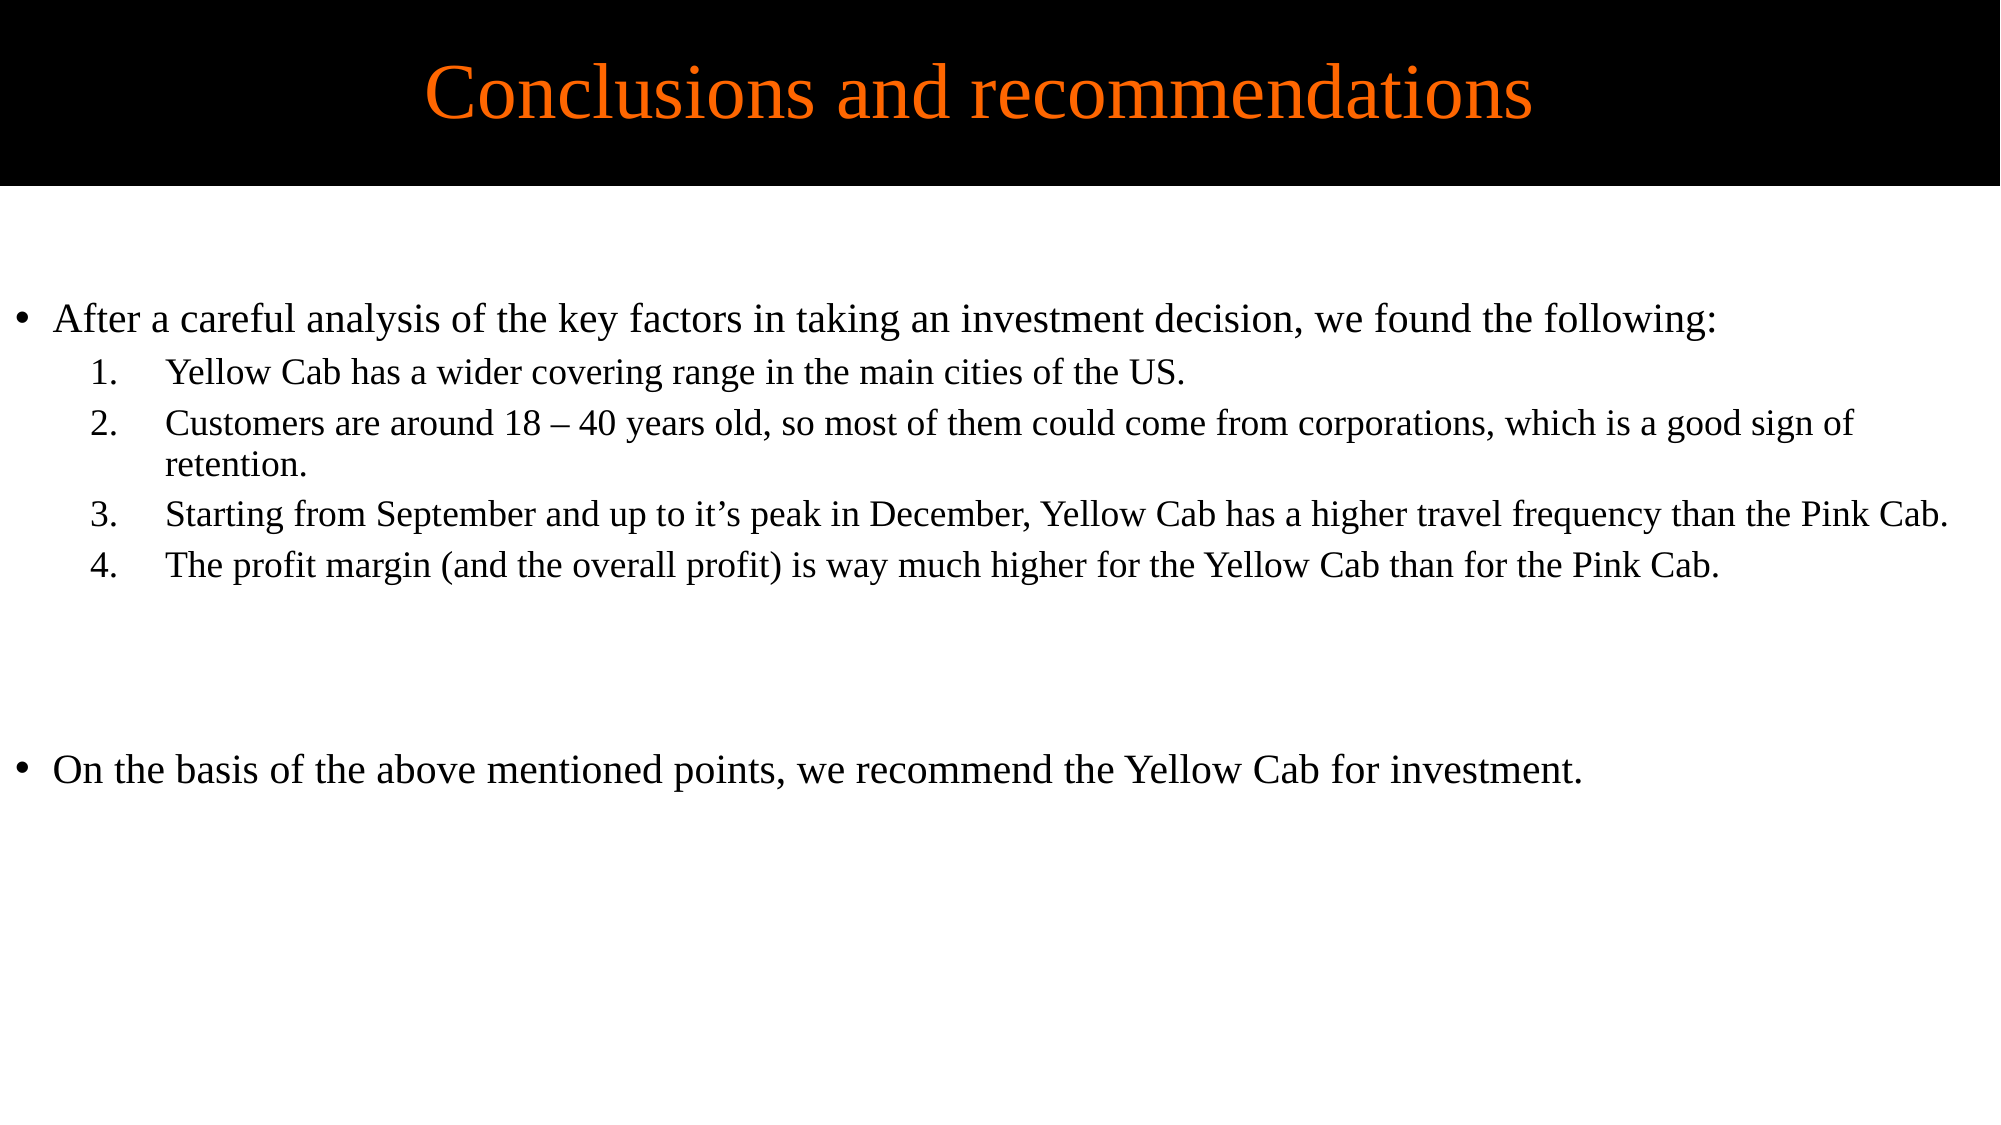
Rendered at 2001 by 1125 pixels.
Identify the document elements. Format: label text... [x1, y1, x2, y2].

title Conclusions and recommendations [0, 0, 2000, 185]
list After a careful analysis of the key factors in taking an investment decision, we found the following: Yellow Cab has a wider covering range in the main cities of the US. Customers are around 18 – 40 years old, so most of them could come from corporations, which is a good sign of retention. Starting from September and up to it’s peak in December, Yellow Cab has a higher travel frequency than the Pink Cab. The profit margin (and the overall profit) is way much higher for the Yellow Cab than for the Pink Cab. On the basis of the above mentioned points, we recommend the Yellow Cab for investment. [0, 218, 2000, 1125]
